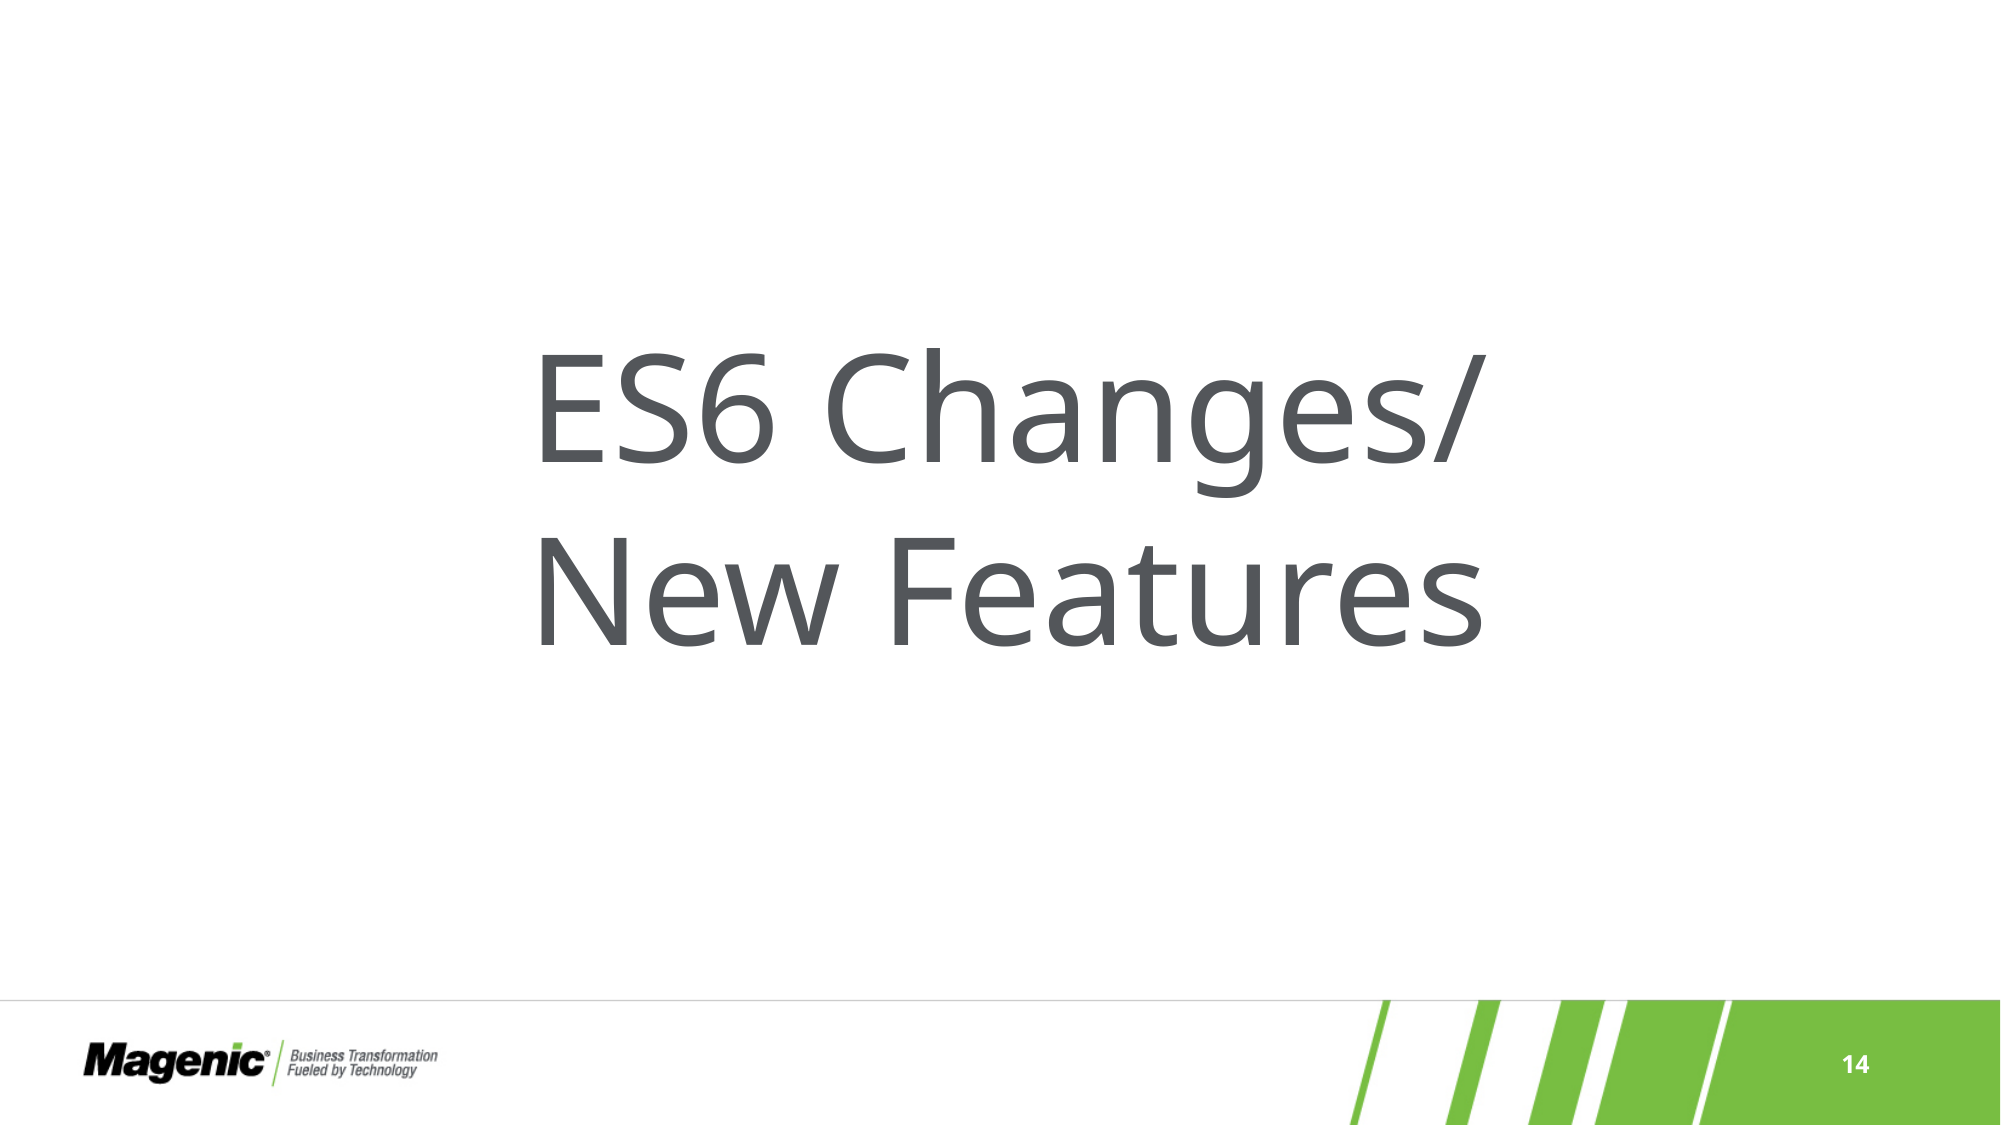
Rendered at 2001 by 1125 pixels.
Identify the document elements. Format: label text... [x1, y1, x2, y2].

picture [0, 0, 2001, 1125]
list ES6 Changes/ New Features [70, 71, 1946, 939]
